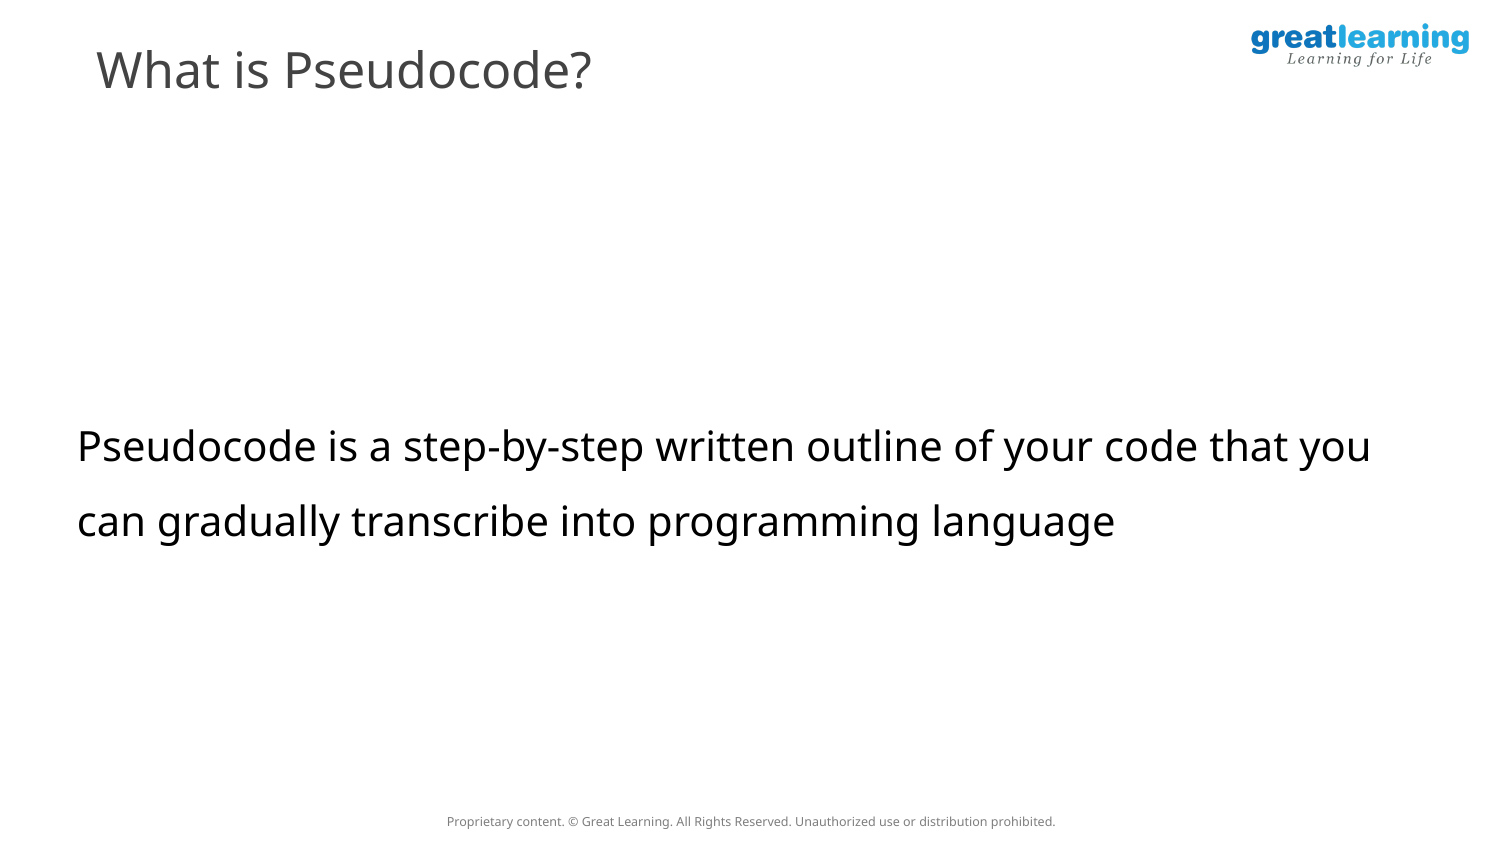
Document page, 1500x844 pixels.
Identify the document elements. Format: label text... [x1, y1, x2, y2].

text_box Pseudocode is a step-by-step written outline of your code that you can gradually transcribe into programming language [61, 379, 1439, 559]
text_box What is Pseudocode? [81, 23, 1347, 110]
picture [1347, 23, 1469, 67]
